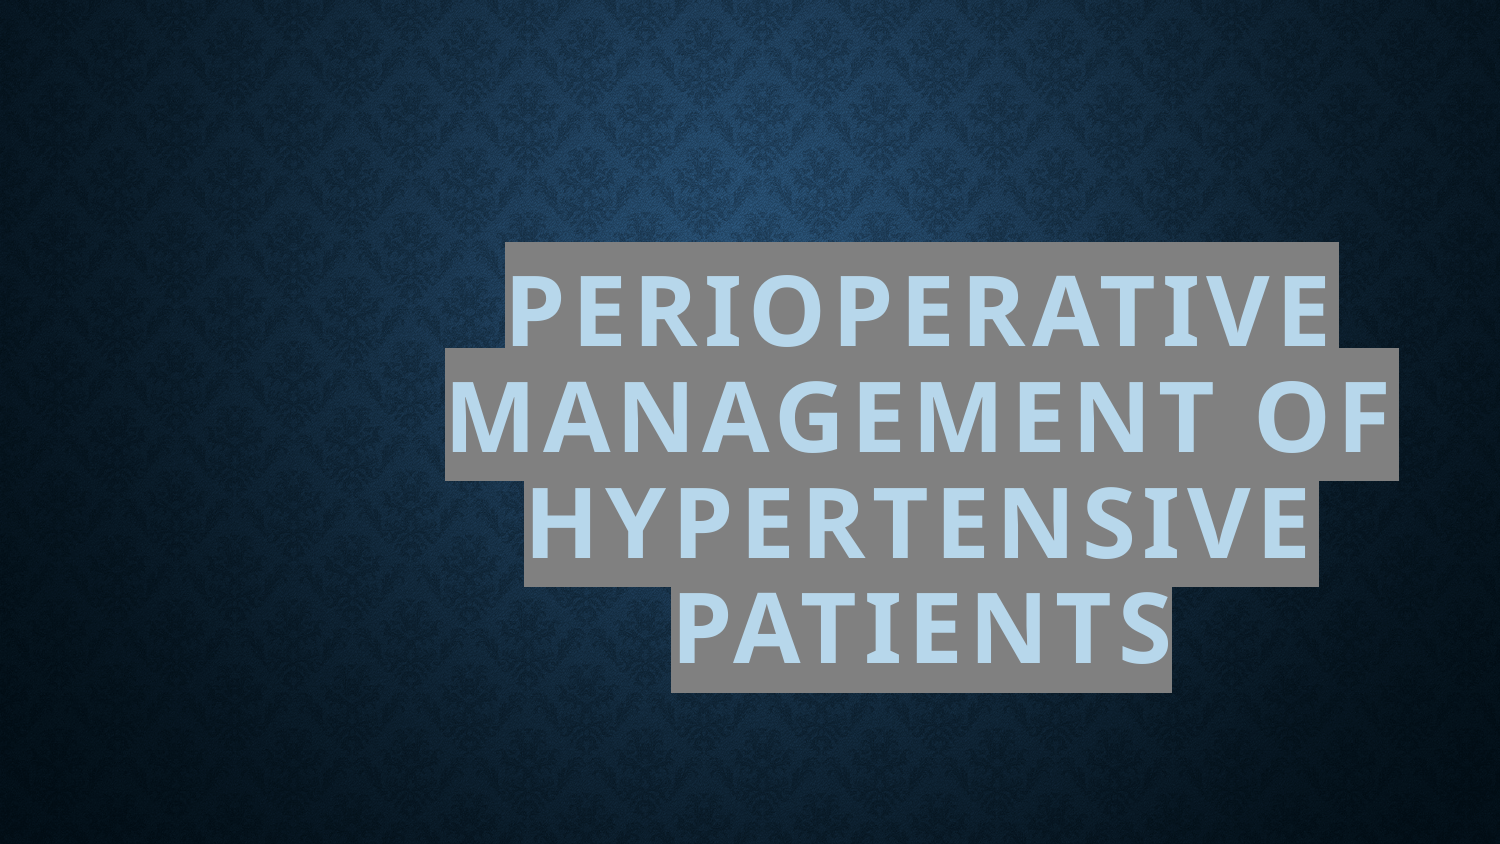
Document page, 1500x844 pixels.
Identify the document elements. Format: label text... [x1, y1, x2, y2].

title PERIOPERATIVE MANAGEMENT OF HYPERTENSIVE PATIENTS [343, 253, 1500, 693]
